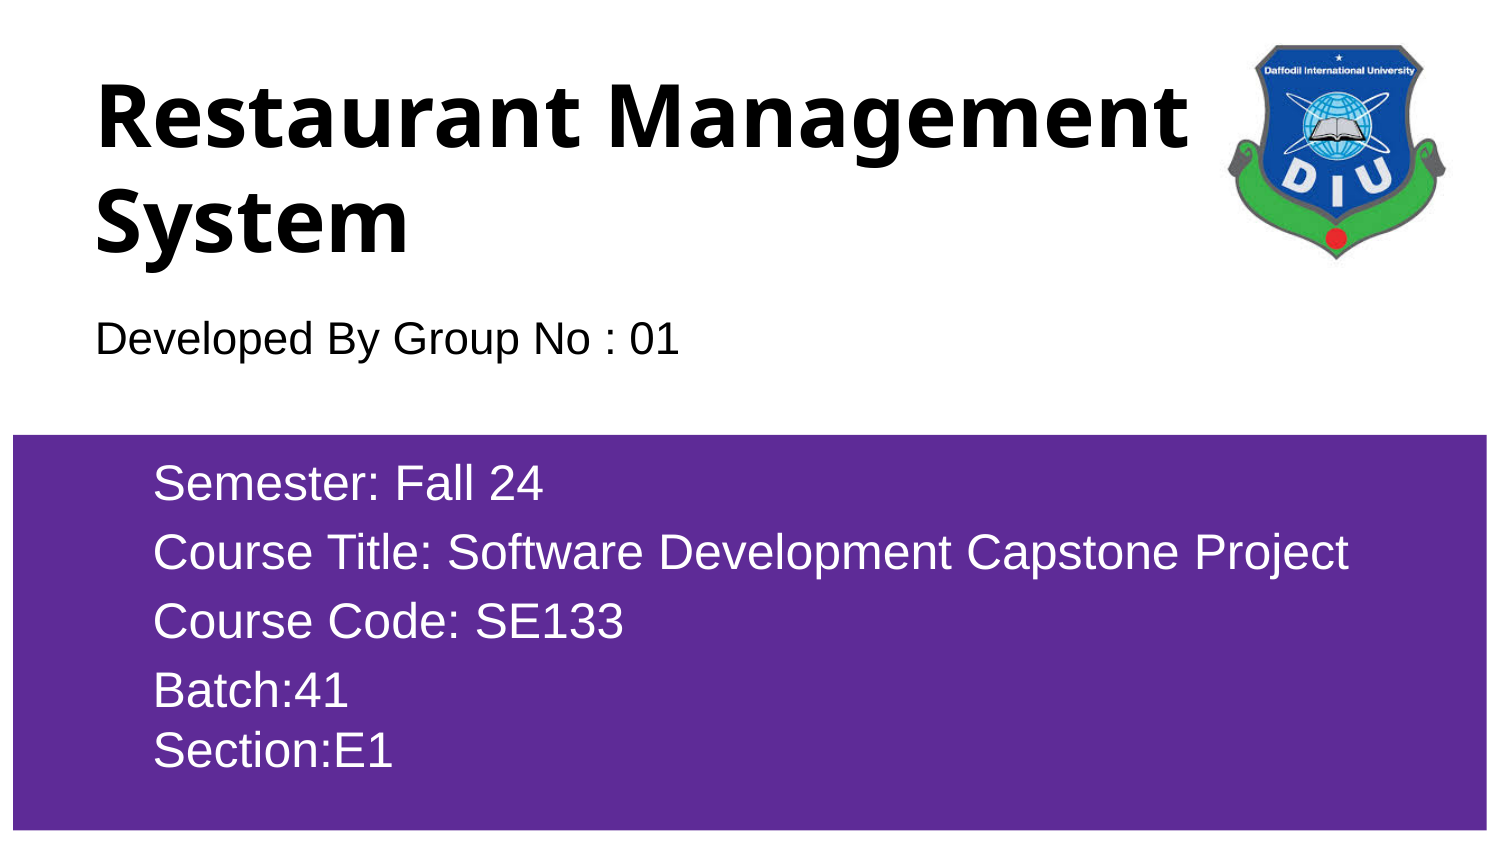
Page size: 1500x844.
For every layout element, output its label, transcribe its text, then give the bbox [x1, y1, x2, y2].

picture [1211, 25, 1464, 278]
text_box Semester: Fall 24 Course Title: Software Development Capstone Project Course Code: SE133 Batch:41 Section:E1 [137, 426, 1463, 793]
subtitle Developed By Group No : 01 [79, 285, 1423, 427]
title Restaurant Management System [79, 43, 1210, 285]
